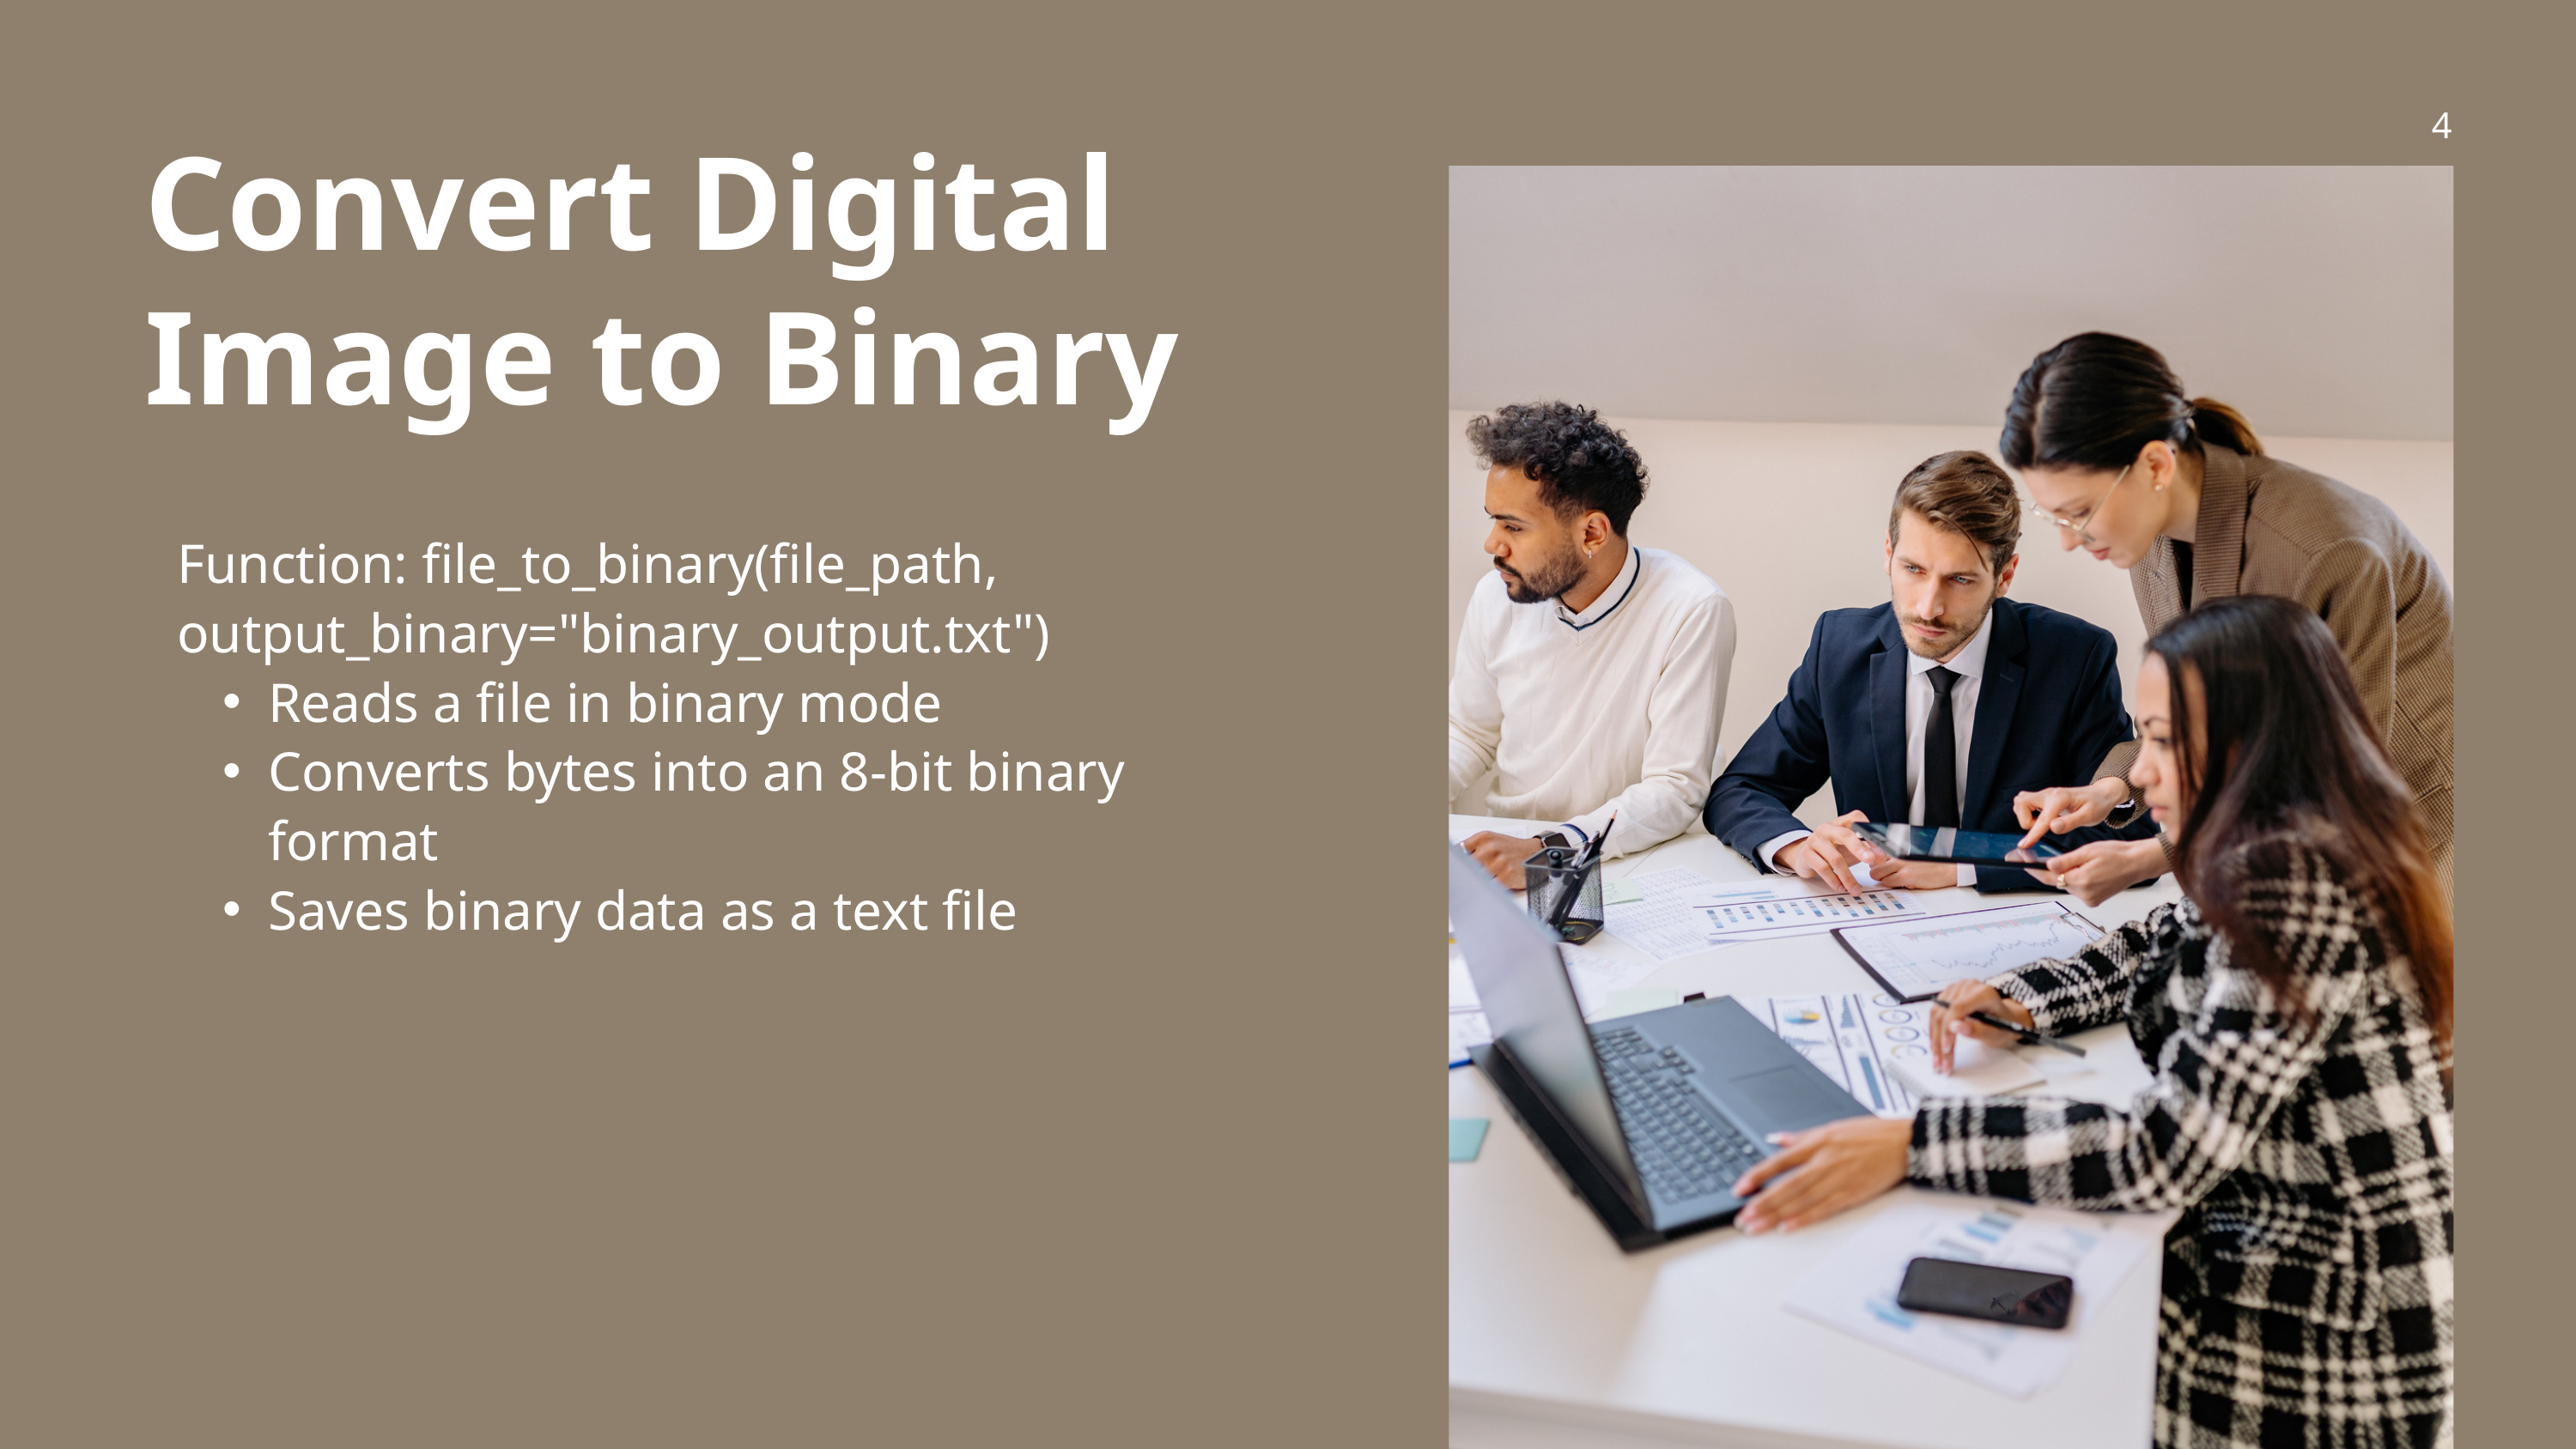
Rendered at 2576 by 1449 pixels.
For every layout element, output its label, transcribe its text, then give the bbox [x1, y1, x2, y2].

text_box Convert Digital Image to Binary [144, 121, 1405, 431]
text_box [1448, 165, 2454, 1449]
text_box Function: file_to_binary(file_path, output_binary="binary_output.txt") Reads a file in binary mode Converts bytes into an 8-bit binary format Saves binary data as a text file [177, 524, 1288, 1010]
text_box 4 [2431, 95, 2452, 146]
